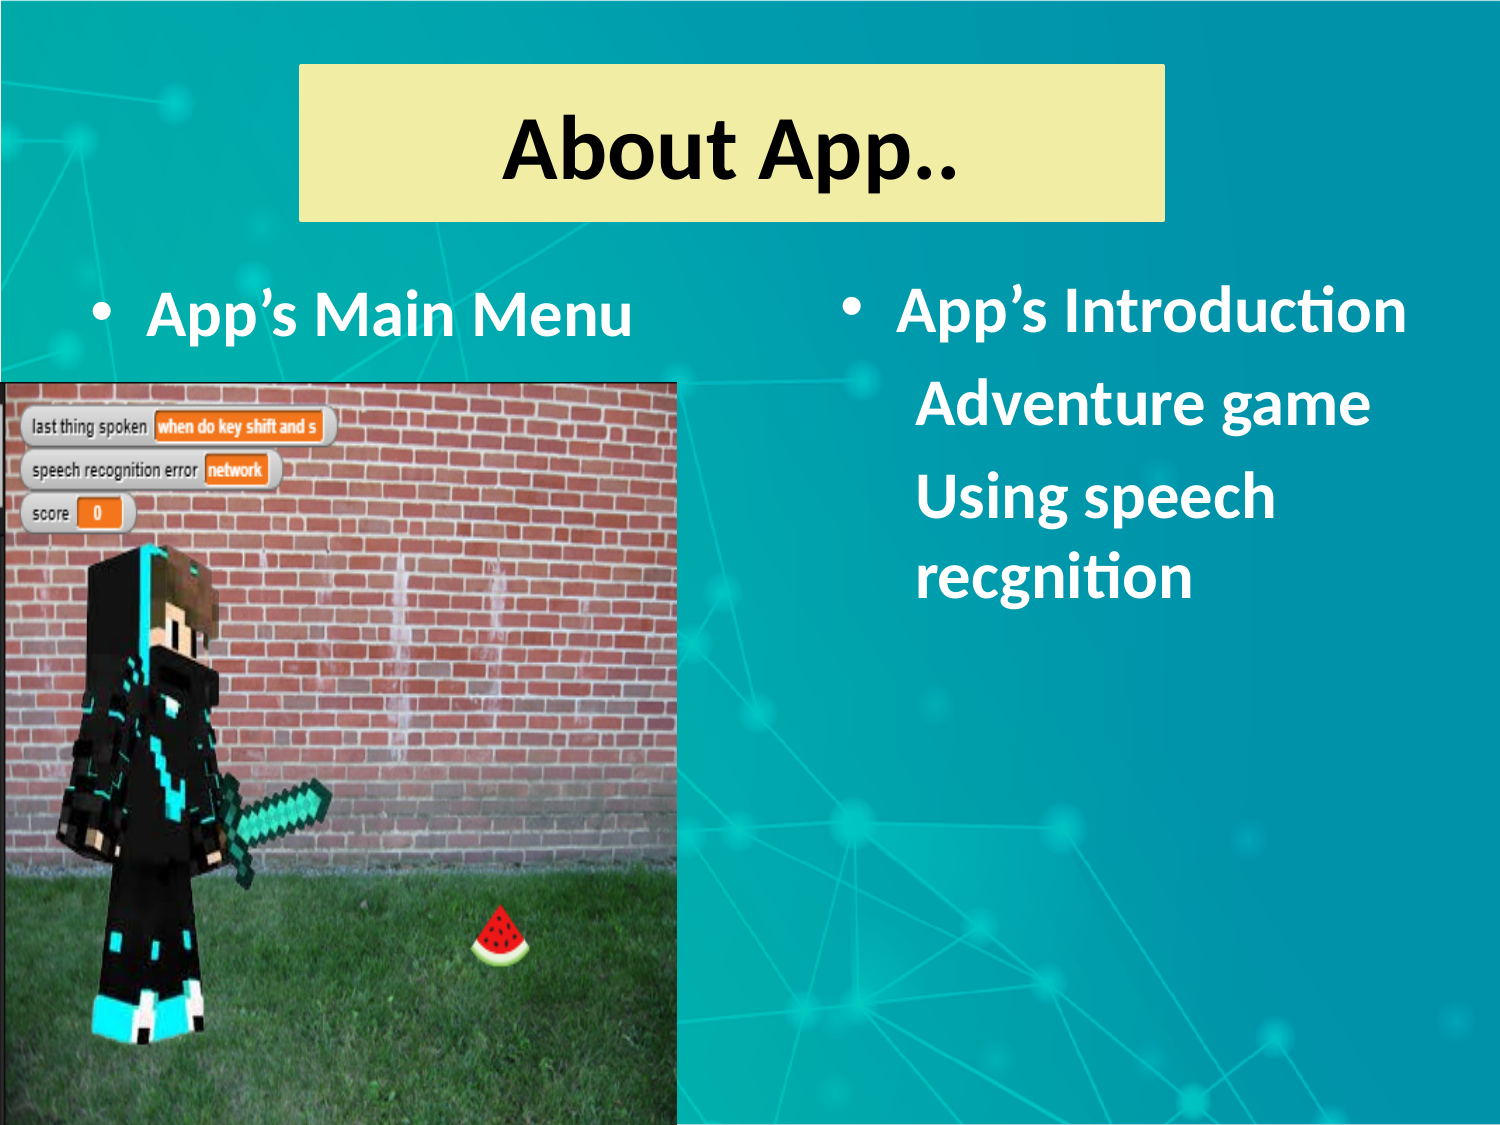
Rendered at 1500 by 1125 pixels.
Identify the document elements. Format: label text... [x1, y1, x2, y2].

list App’s Main Menu [75, 262, 680, 384]
picture [0, 0, 1500, 1125]
text_box App’s Introduction Adventure game Using speech recgnition [825, 257, 1430, 1001]
text_box About App.. [301, 66, 1164, 220]
